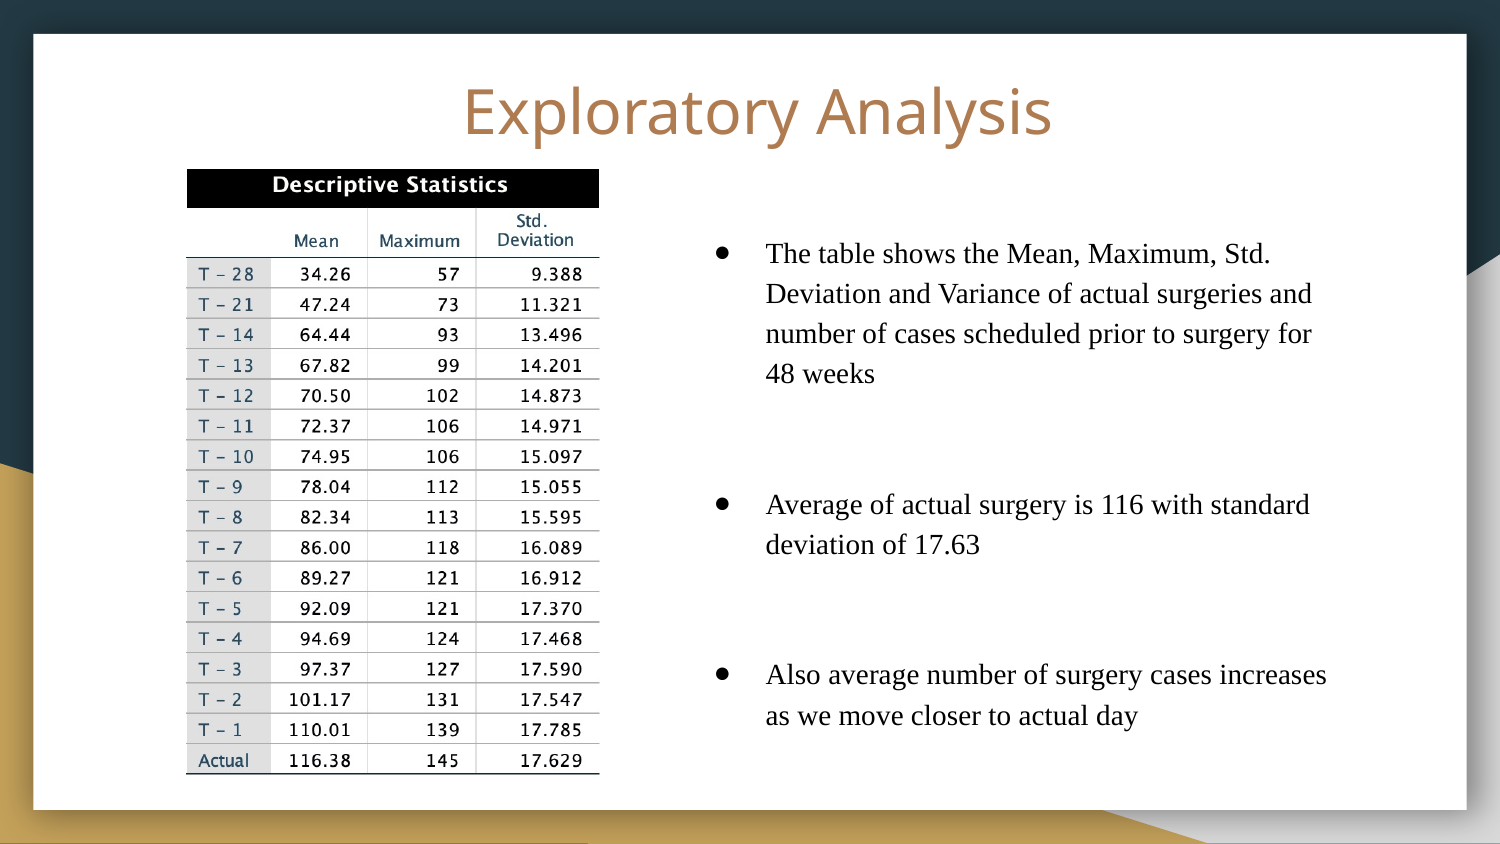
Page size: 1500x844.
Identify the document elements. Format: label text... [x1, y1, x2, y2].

picture [185, 162, 601, 775]
list The table shows the Mean, Maximum, Std. Deviation and Variance of actual surgeries and number of cases scheduled prior to surgery for 48 weeks Average of actual surgery is 116 with standard deviation of 17.63 Also average number of surgery cases increases as we move closer to actual day [675, 214, 1363, 749]
title Exploratory Analysis [143, 57, 1375, 156]
